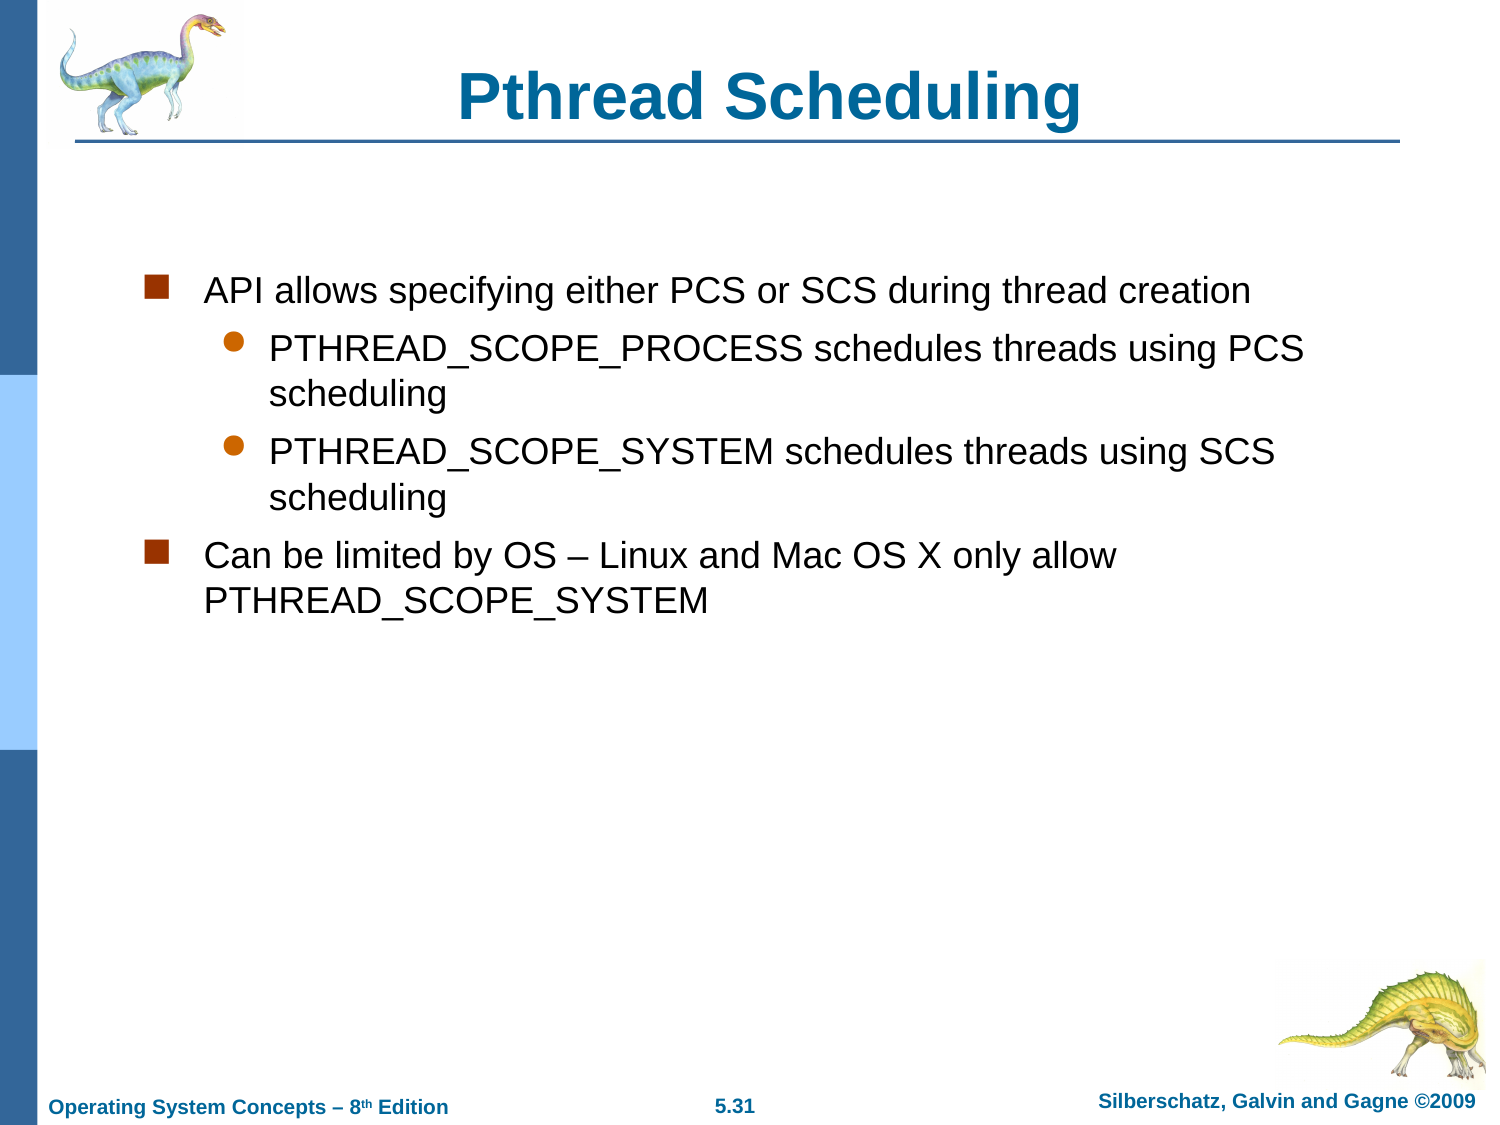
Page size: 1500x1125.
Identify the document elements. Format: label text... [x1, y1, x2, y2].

picture [1275, 959, 1486, 1090]
picture [1415, 1093, 1423, 1098]
picture [46, 0, 244, 149]
list API allows specifying either PCS or SCS during thread creation PTHREAD_SCOPE_PROCESS schedules threads using PCS scheduling PTHREAD_SCOPE_SYSTEM schedules threads using SCS scheduling Can be limited by OS – Linux and Mac OS X only allow PTHREAD_SCOPE_SYSTEM [132, 258, 1390, 841]
title Pthread Scheduling [116, 45, 1426, 141]
